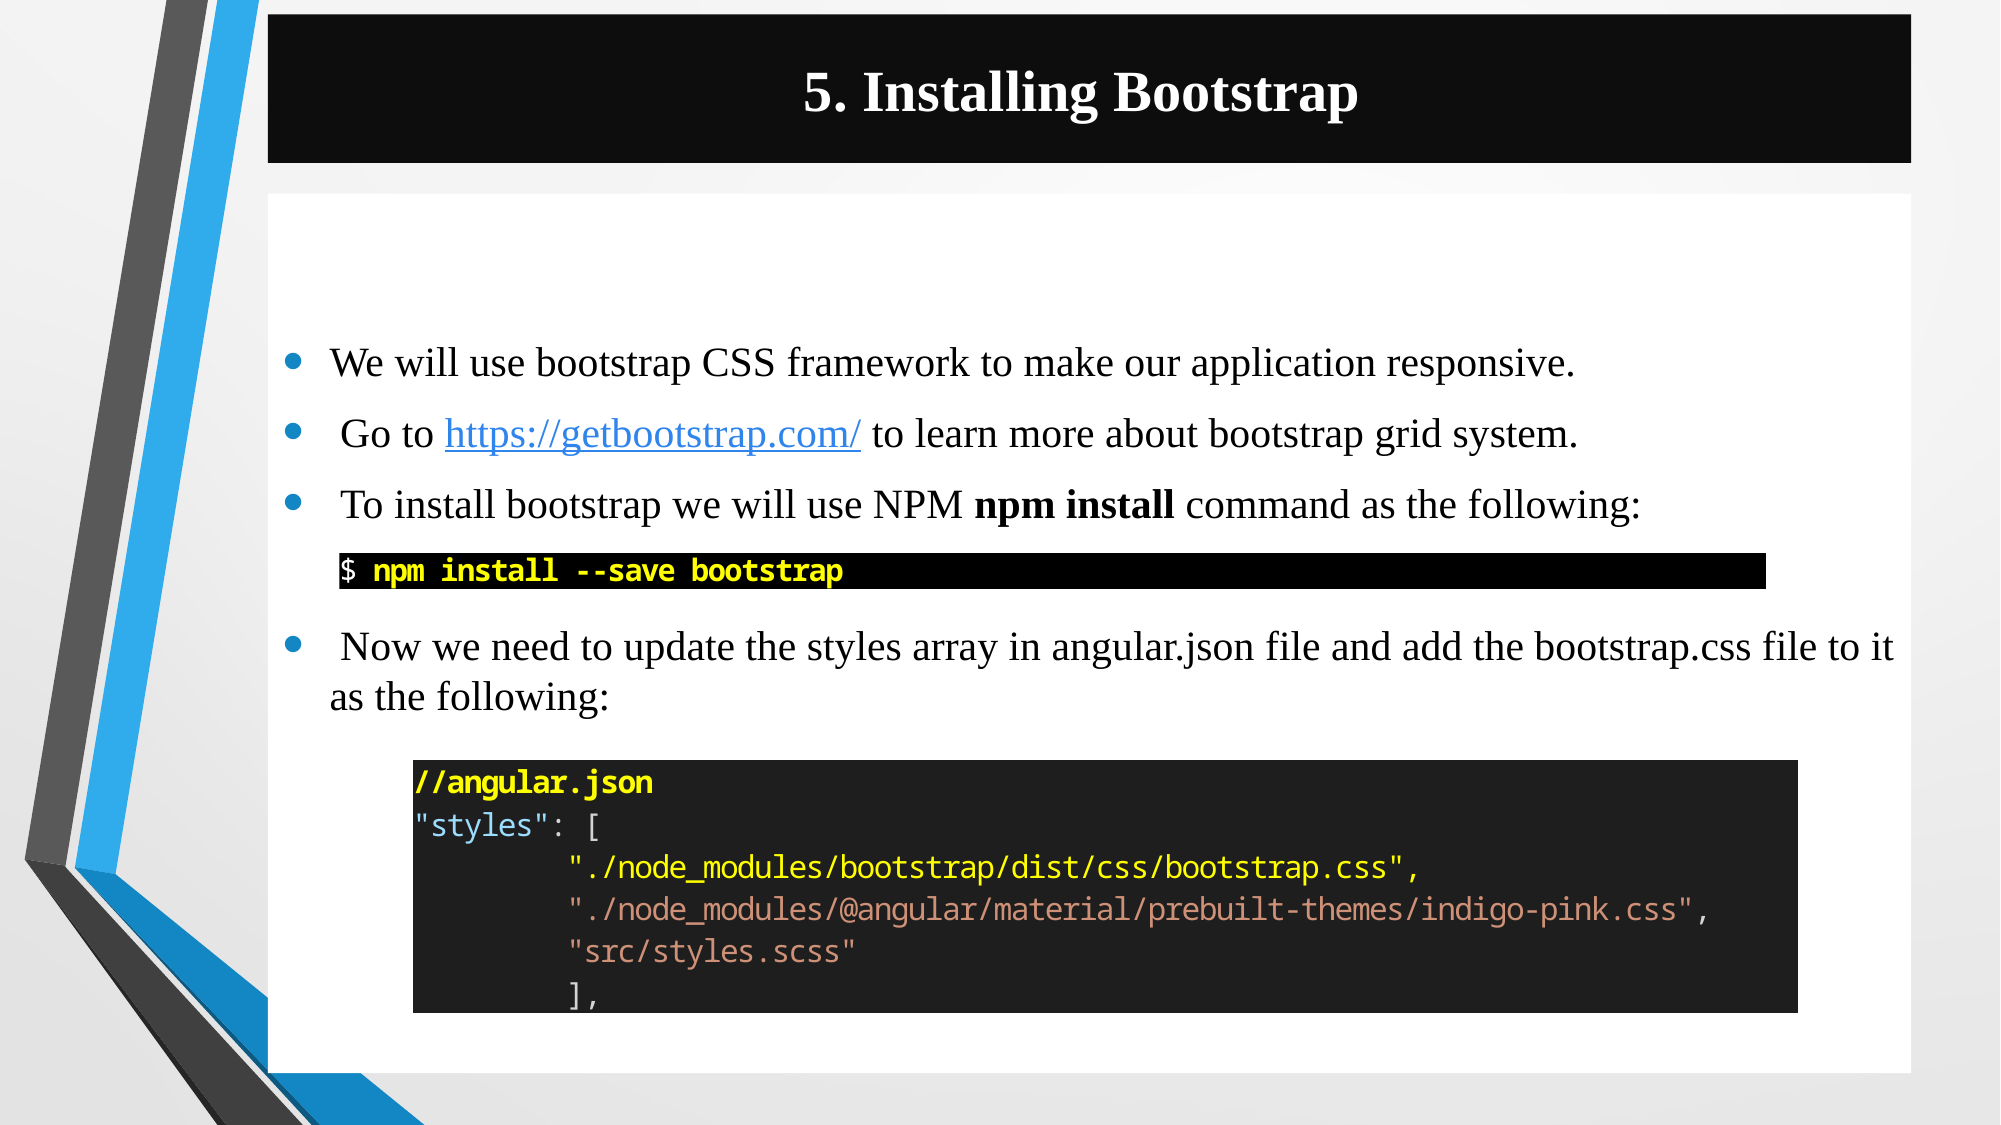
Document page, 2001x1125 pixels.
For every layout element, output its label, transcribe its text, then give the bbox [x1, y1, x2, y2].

picture [412, 759, 1800, 1014]
picture [339, 552, 1768, 590]
title 5. Installing Bootstrap [267, 14, 1912, 163]
list We will use bootstrap CSS framework to make our application responsive. Go to https://getbootstrap.com/ to learn more about bootstrap grid system. To install bootstrap we will use NPM npm install command as the following: Now we need to update the styles array in angular.json file and add the bootstrap.css file to it as the following: [267, 193, 1912, 1074]
